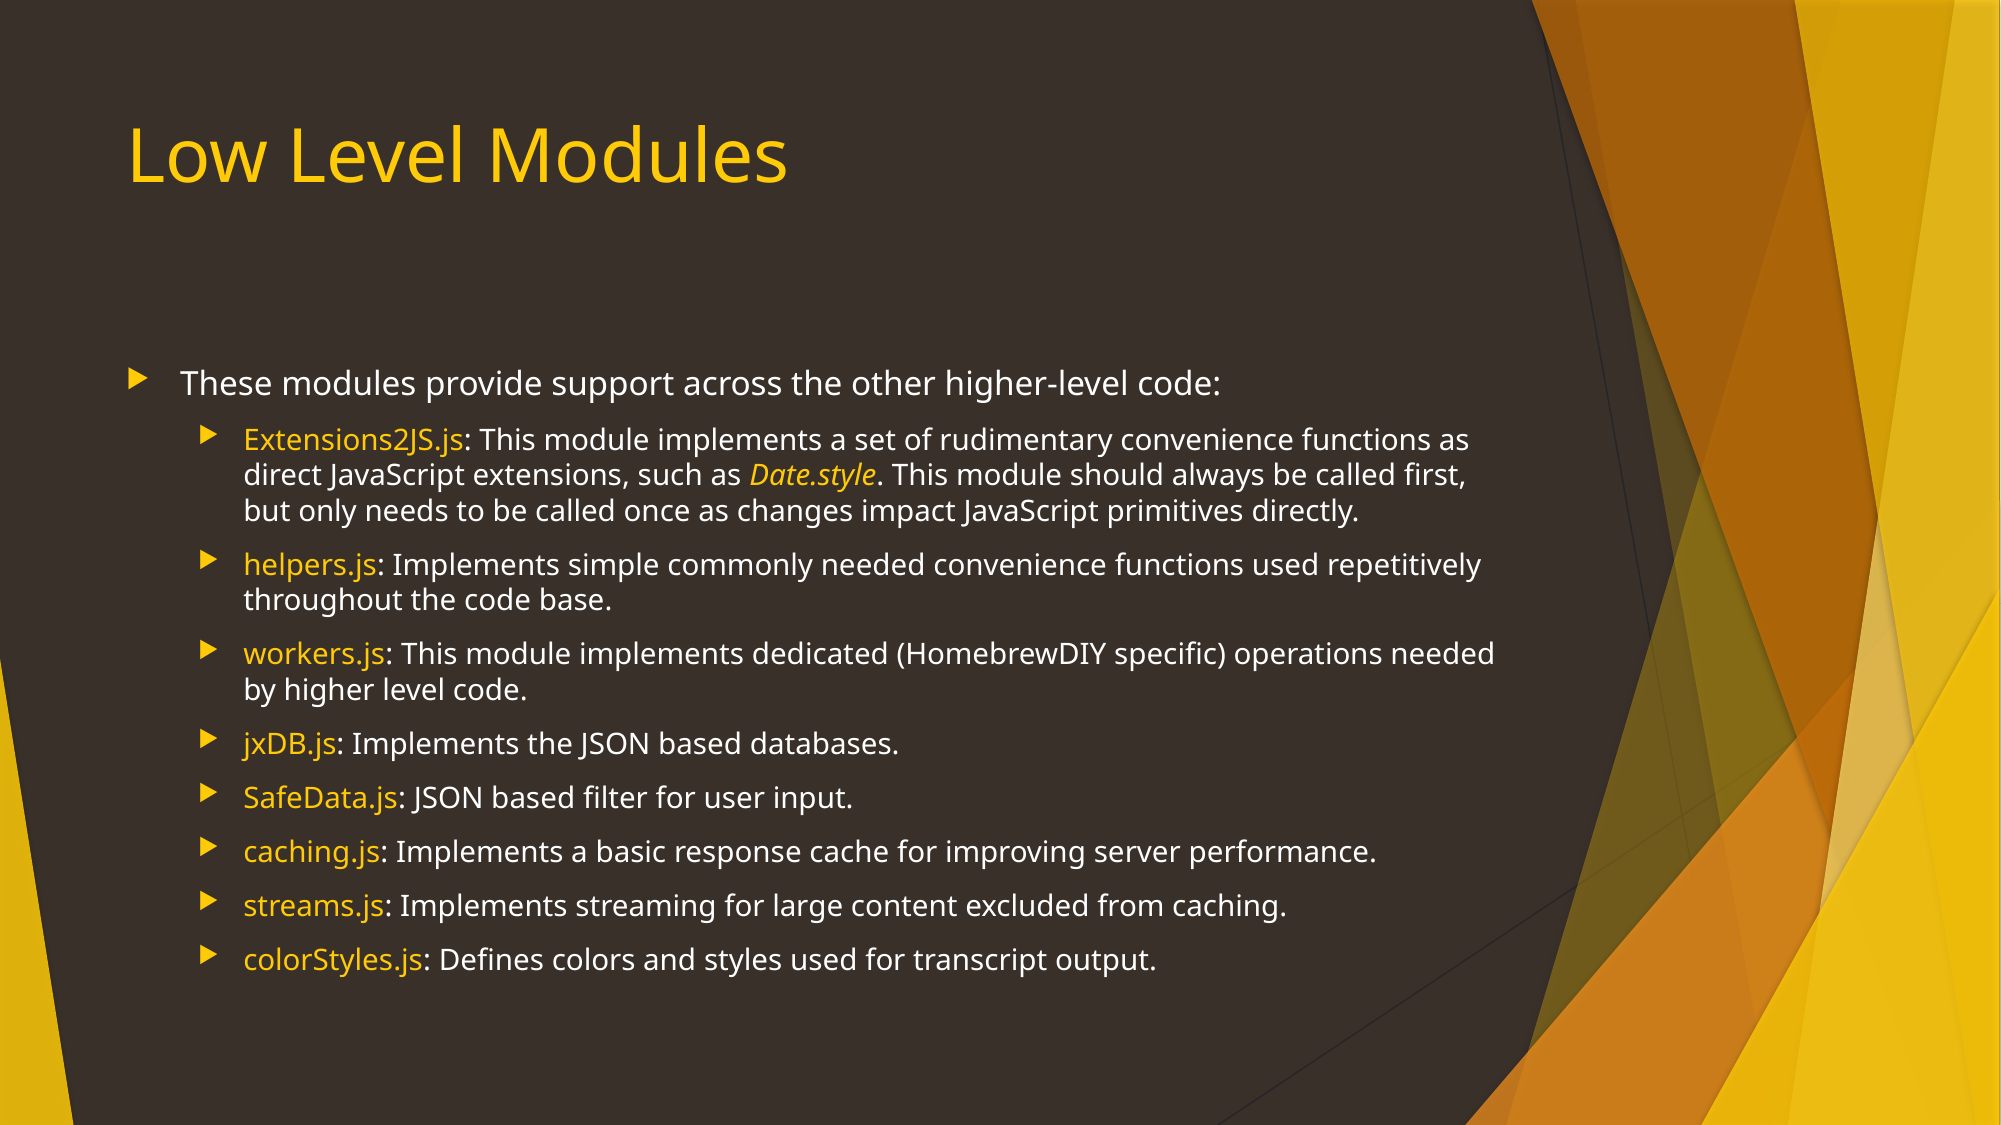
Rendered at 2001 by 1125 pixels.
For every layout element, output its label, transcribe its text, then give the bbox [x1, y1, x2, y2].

list These modules provide support across the other higher-level code: Extensions2JS.js: This module implements a set of rudimentary convenience functions as direct JavaScript extensions, such as Date.style. This module should always be called first, but only needs to be called once as changes impact JavaScript primitives directly. helpers.js: Implements simple commonly needed convenience functions used repetitively throughout the code base. workers.js: This module implements dedicated (HomebrewDIY specific) operations needed by higher level code. jxDB.js: Implements the JSON based databases. SafeData.js: JSON based filter for user input. caching.js: Implements a basic response cache for improving server performance. streams.js: Implements streaming for large content excluded from caching. colorStyles.js: Defines colors and styles used for transcript output. [111, 354, 1522, 992]
title Low Level Modules [111, 99, 1522, 317]
